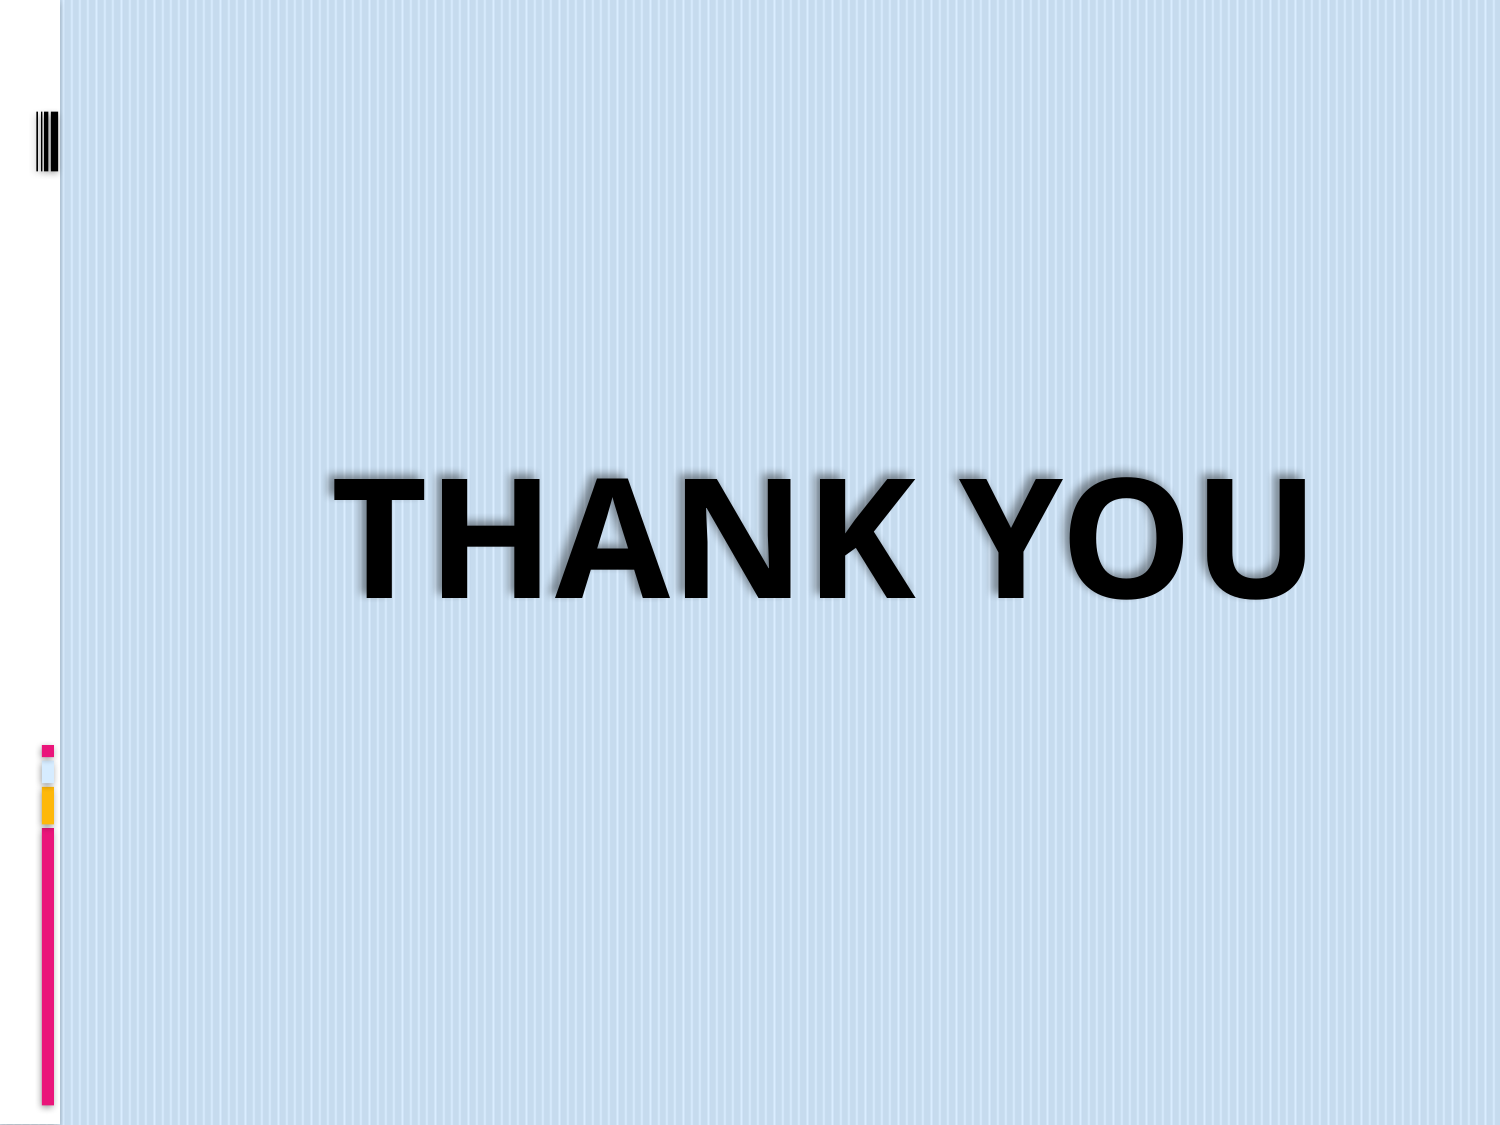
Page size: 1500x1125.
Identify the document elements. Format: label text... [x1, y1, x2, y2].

title THANK YOU [162, 425, 1438, 575]
